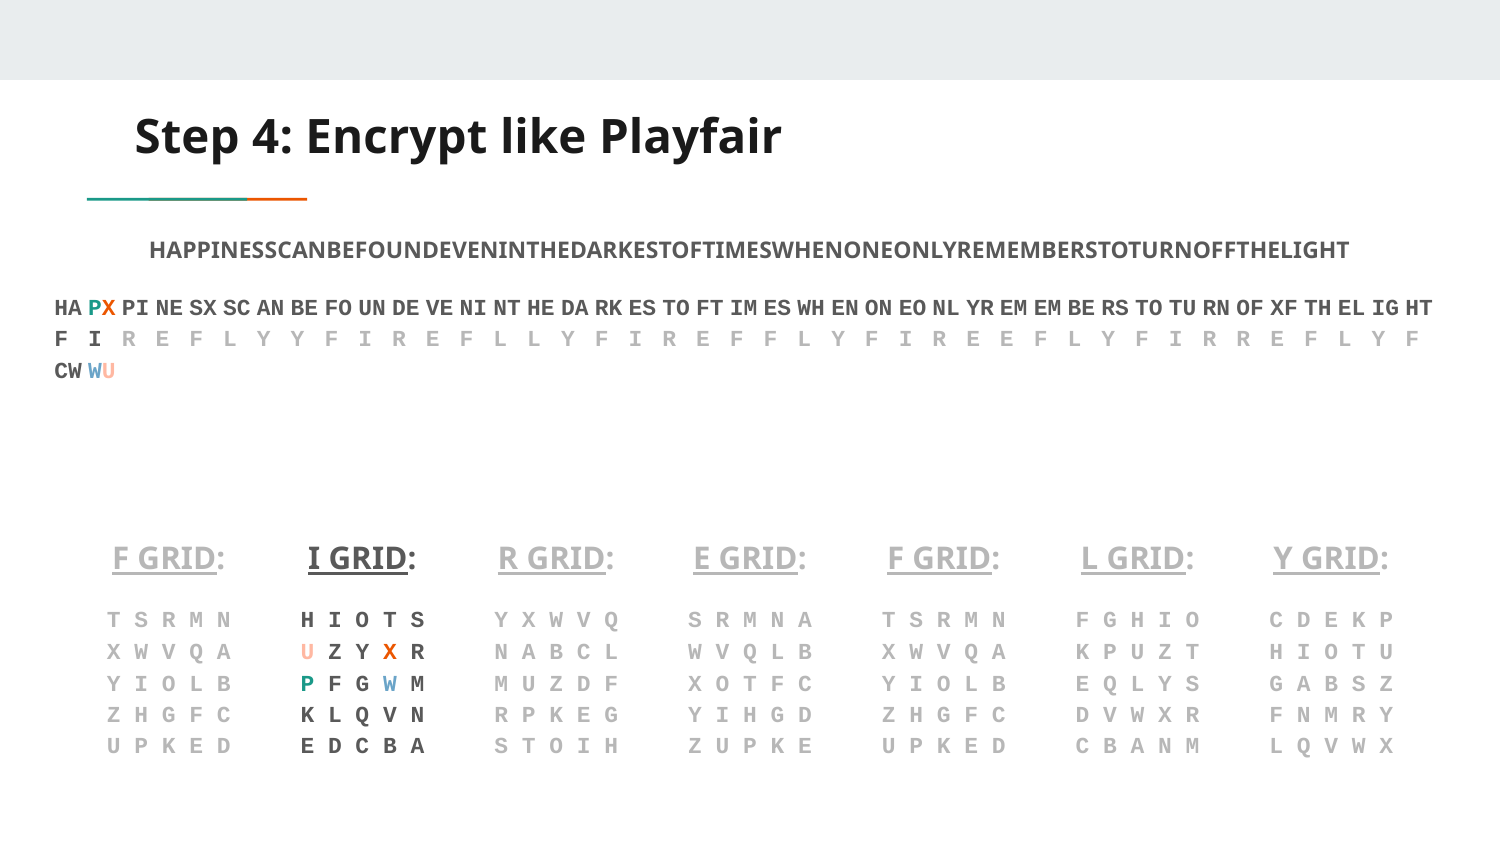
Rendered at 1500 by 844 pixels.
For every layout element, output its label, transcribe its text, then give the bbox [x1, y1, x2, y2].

list R GRID: Y X W V Q N A B C L M U Z D F R P K E G S T O I H [479, 517, 634, 768]
list Y GRID: C D E K P H I O T U G A B S Z F N M R Y L Q V W X [1254, 517, 1409, 768]
list F GRID: T S R M N X W V Q A Y I O L B Z H G F C U P K E D [866, 517, 1021, 768]
list HAPPINESSCANBEFOUNDEVENINTHEDARKESTOFTIMESWHENONEONLYREMEMBERSTOTURNOFFTHELIGHT HA PX PI NE SX SC AN BE FO UN DE VE NI NT HE DA RK ES TO FT IM ES WH EN ON EO NL YR EM EM BE RS TO TU RN OF XF TH EL IG HT F I R E F L Y Y F I R E F L L Y F I R E F F L Y F I R E E F L Y F I R R E F L Y F CW WU [39, 216, 1461, 712]
list L GRID: F G H I O K P U Z T E Q L Y S D V W X R C B A N M [1060, 517, 1215, 768]
list I GRID: H I O T S U Z Y X R P F G W M K L Q V N E D C B A [285, 517, 440, 768]
list F GRID: T S R M N X W V Q A Y I O L B Z H G F C U P K E D [91, 517, 246, 768]
list E GRID: S R M N A W V Q L B X O T F C Y I H G D Z U P K E [672, 517, 828, 768]
title Step 4: Encrypt like Playfair [119, 91, 1381, 180]
